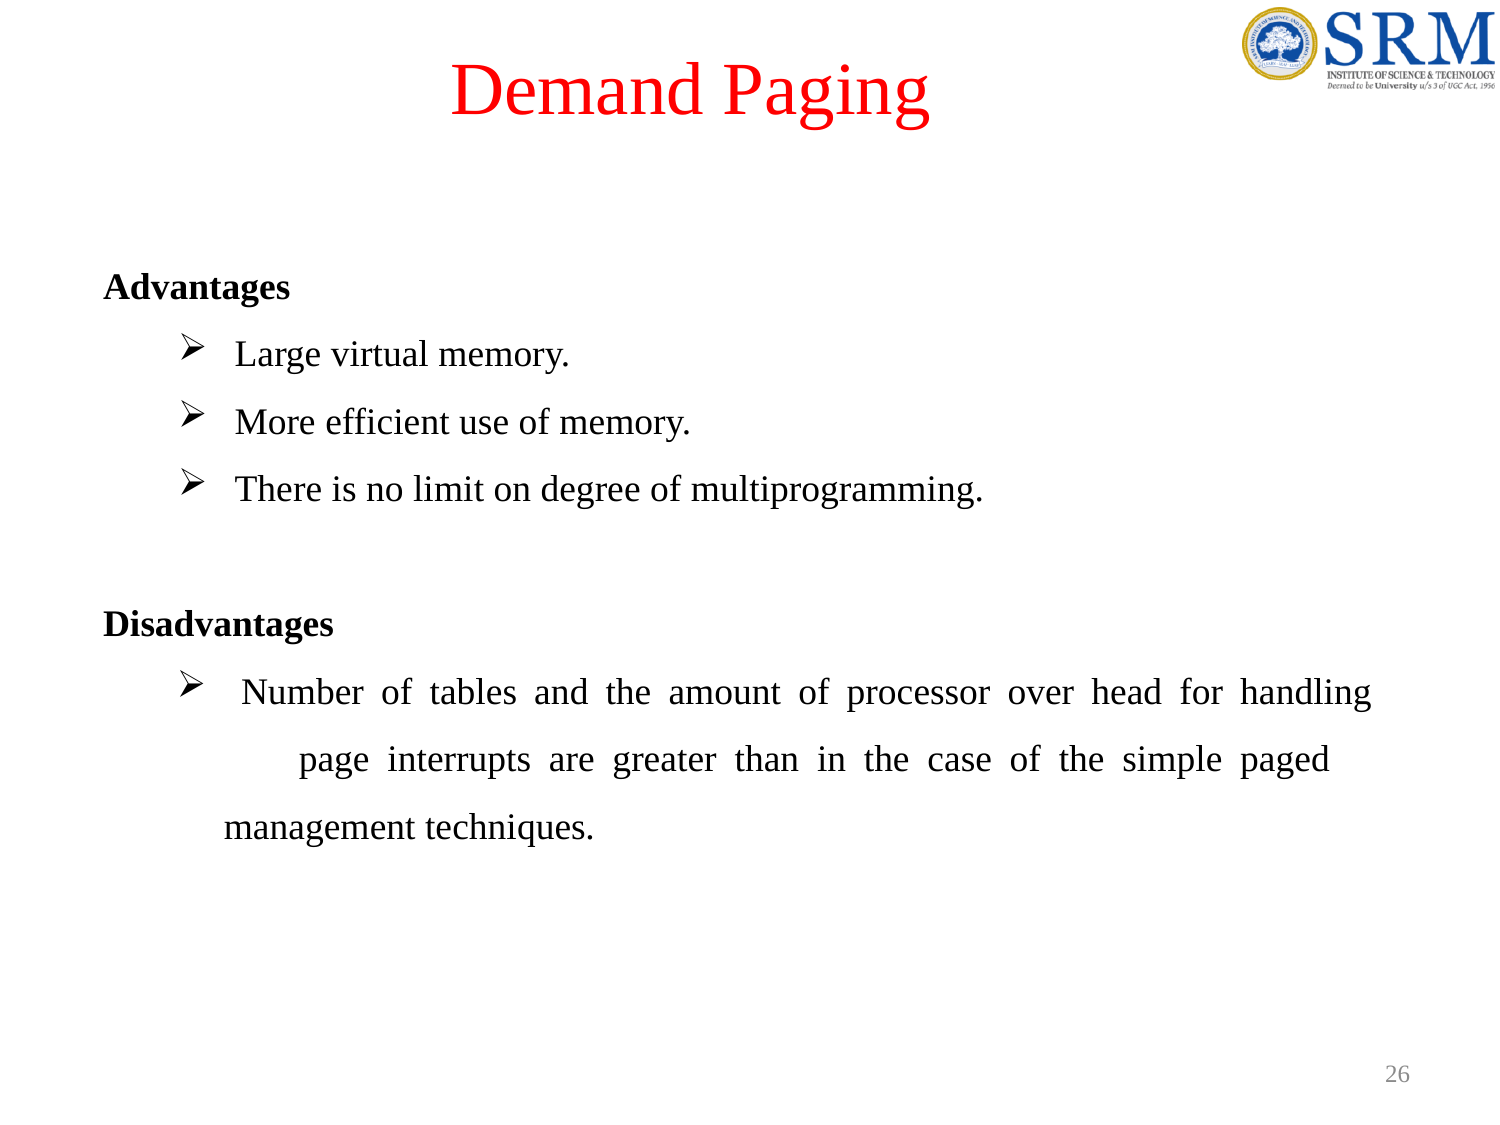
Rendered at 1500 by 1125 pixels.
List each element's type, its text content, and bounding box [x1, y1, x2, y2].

title Demand Paging [0, 30, 1424, 140]
slide_number 26 [1074, 1042, 1425, 1103]
text_box Advantages Large virtual memory. More efficient use of memory. There is no limit on degree of multiprogramming. Disadvantages Number of tables and the amount of processor over head for handling page interrupts are greater than in the case of the simple paged management techniques. [88, 231, 1388, 854]
picture [1242, 7, 1495, 90]
